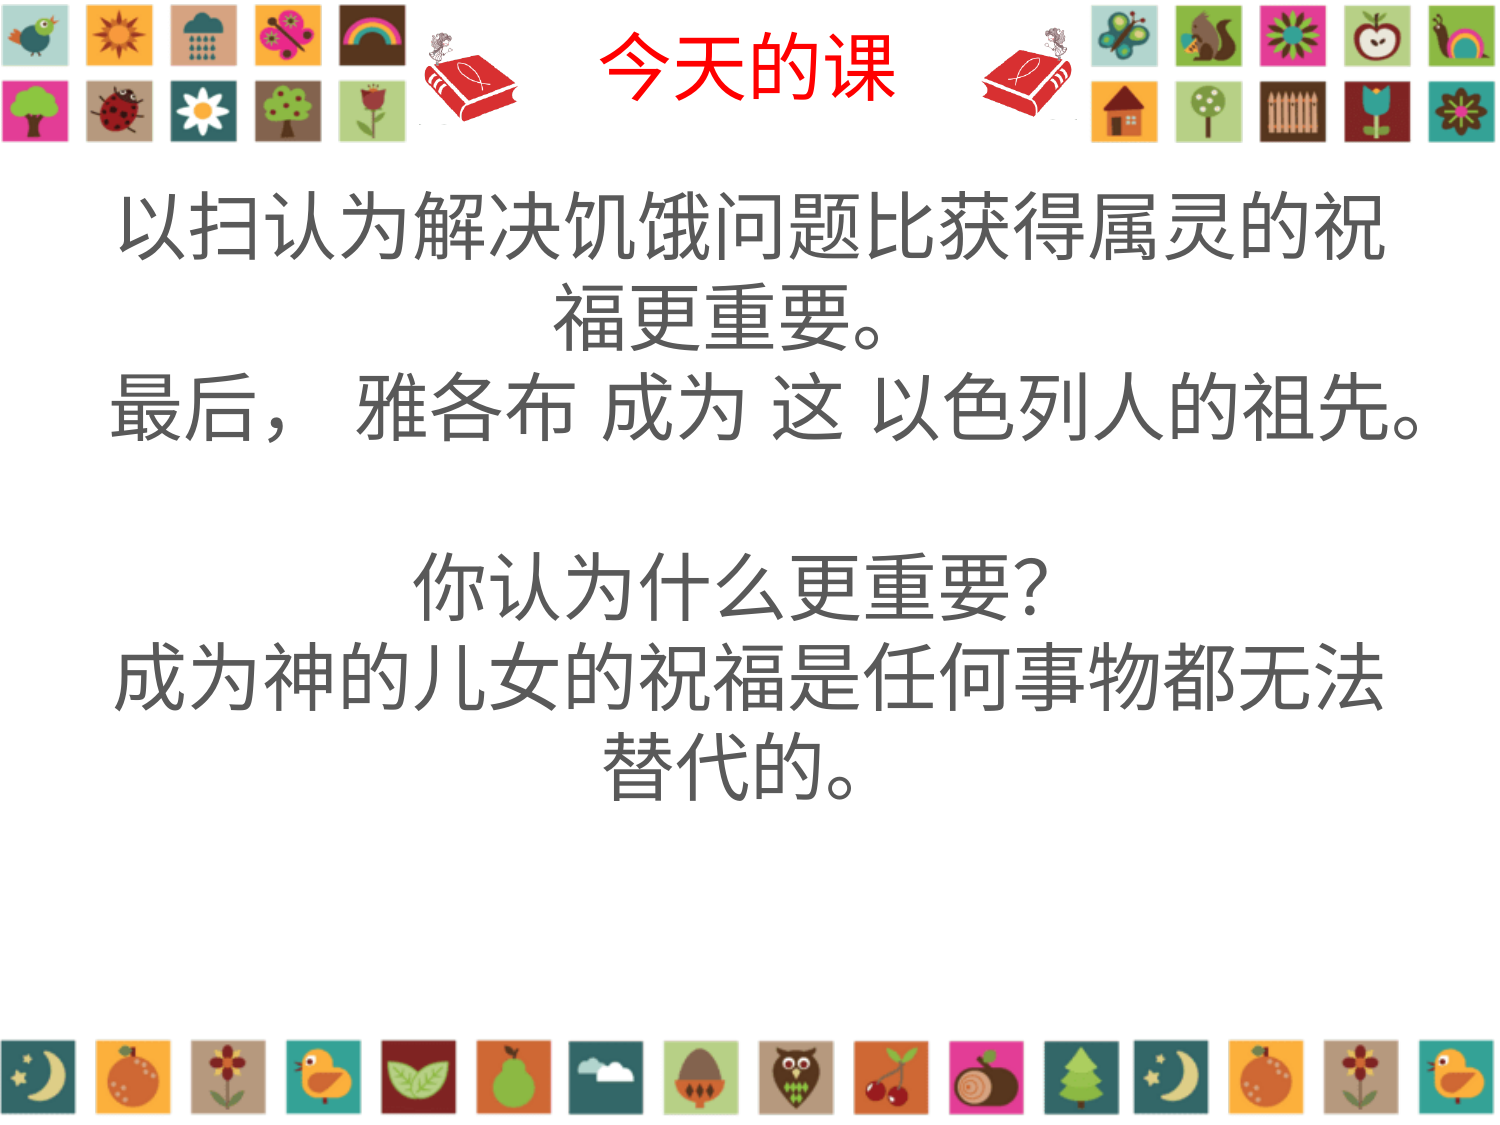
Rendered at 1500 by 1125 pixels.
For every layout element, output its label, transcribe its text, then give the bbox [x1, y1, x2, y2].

picture [0, 3, 550, 150]
picture [950, 3, 1500, 150]
text_box 今天的课 [425, 13, 948, 119]
text_box 以扫认为解决饥饿问题比获得属灵的祝福更重要。 最后， 雅各布 成为 这 以色列人的祖先。 你认为什么更重要？ 成为神的儿女的祝福是任何事物都无法替代的。 [76, 172, 1424, 818]
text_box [0, 1028, 1500, 1118]
